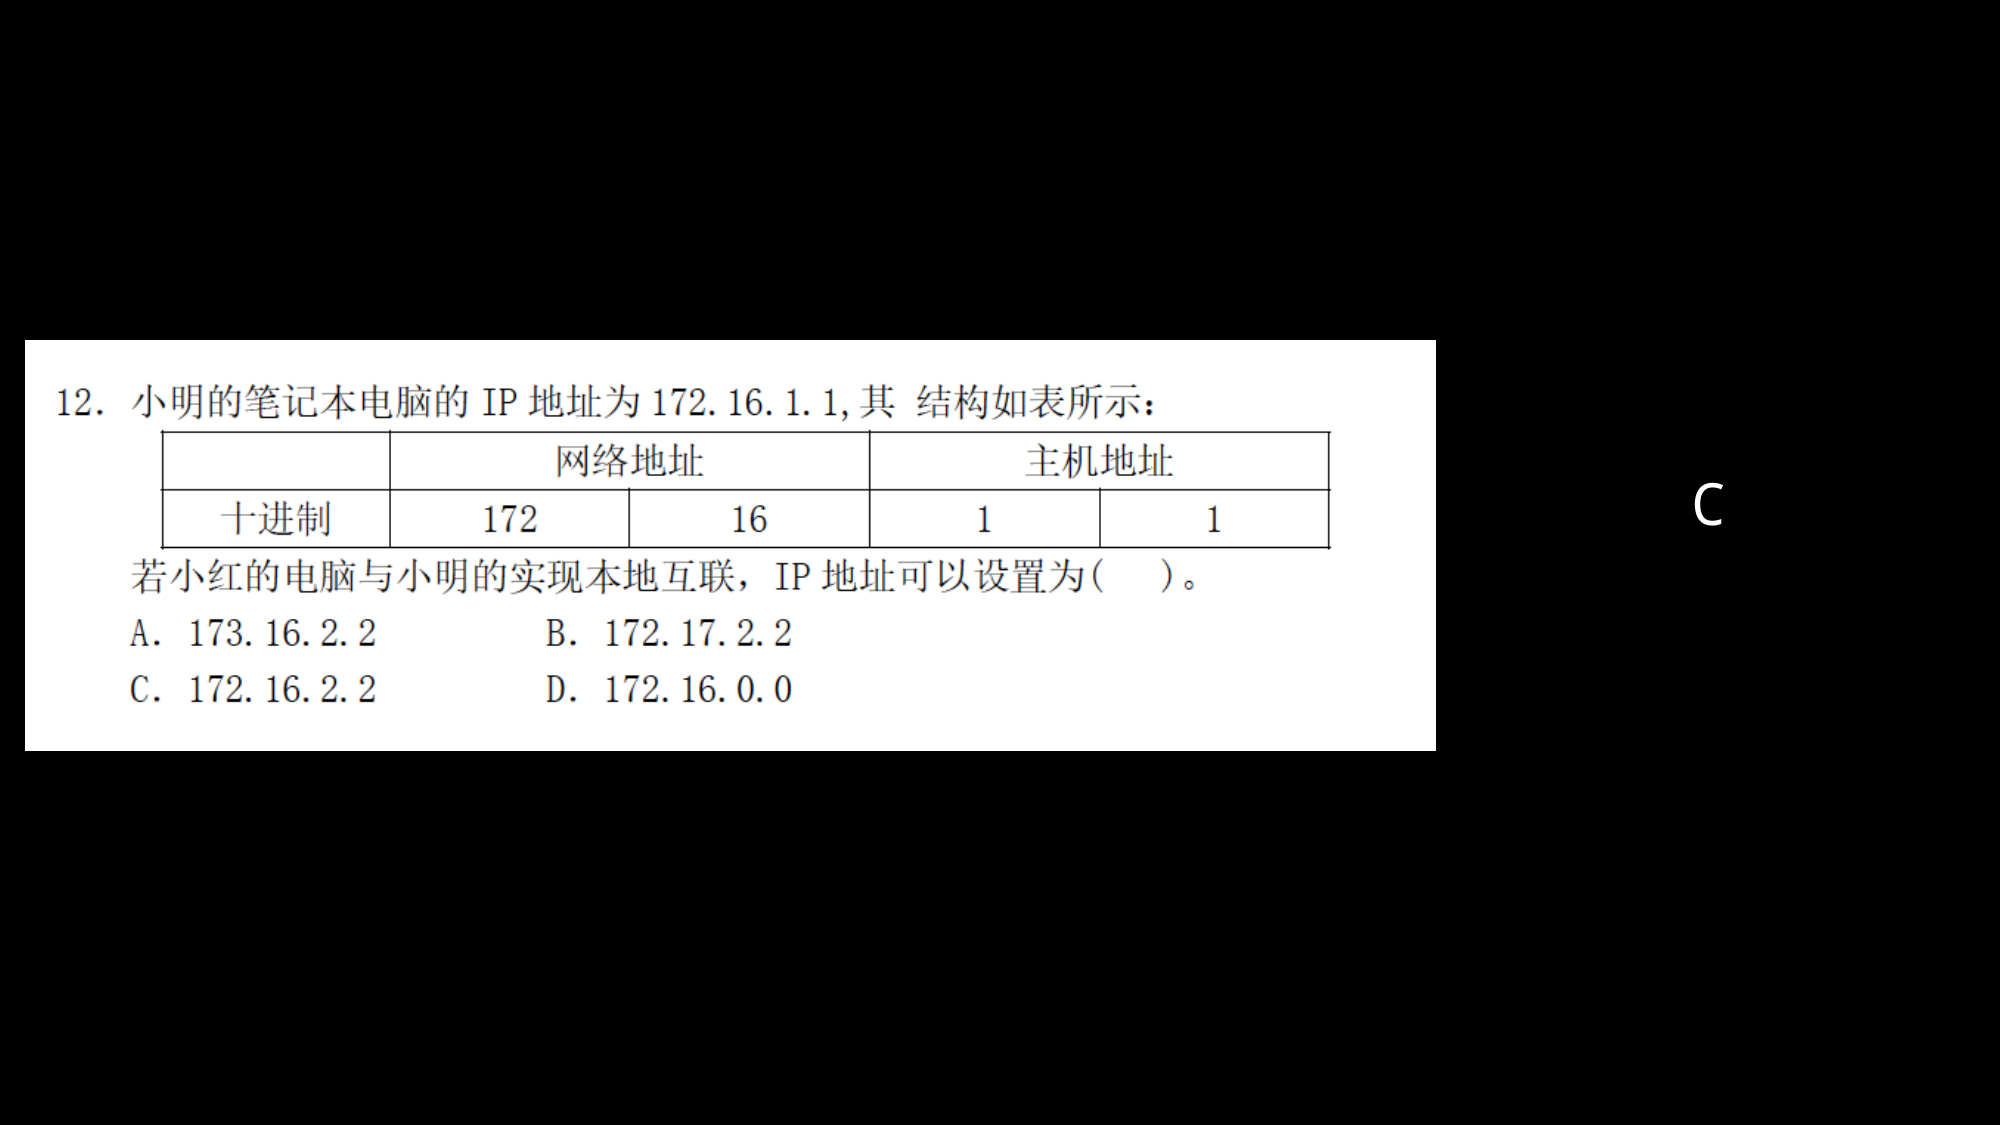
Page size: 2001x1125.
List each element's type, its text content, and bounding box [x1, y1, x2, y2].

picture [25, 340, 1437, 752]
text_box C [1676, 459, 1742, 545]
